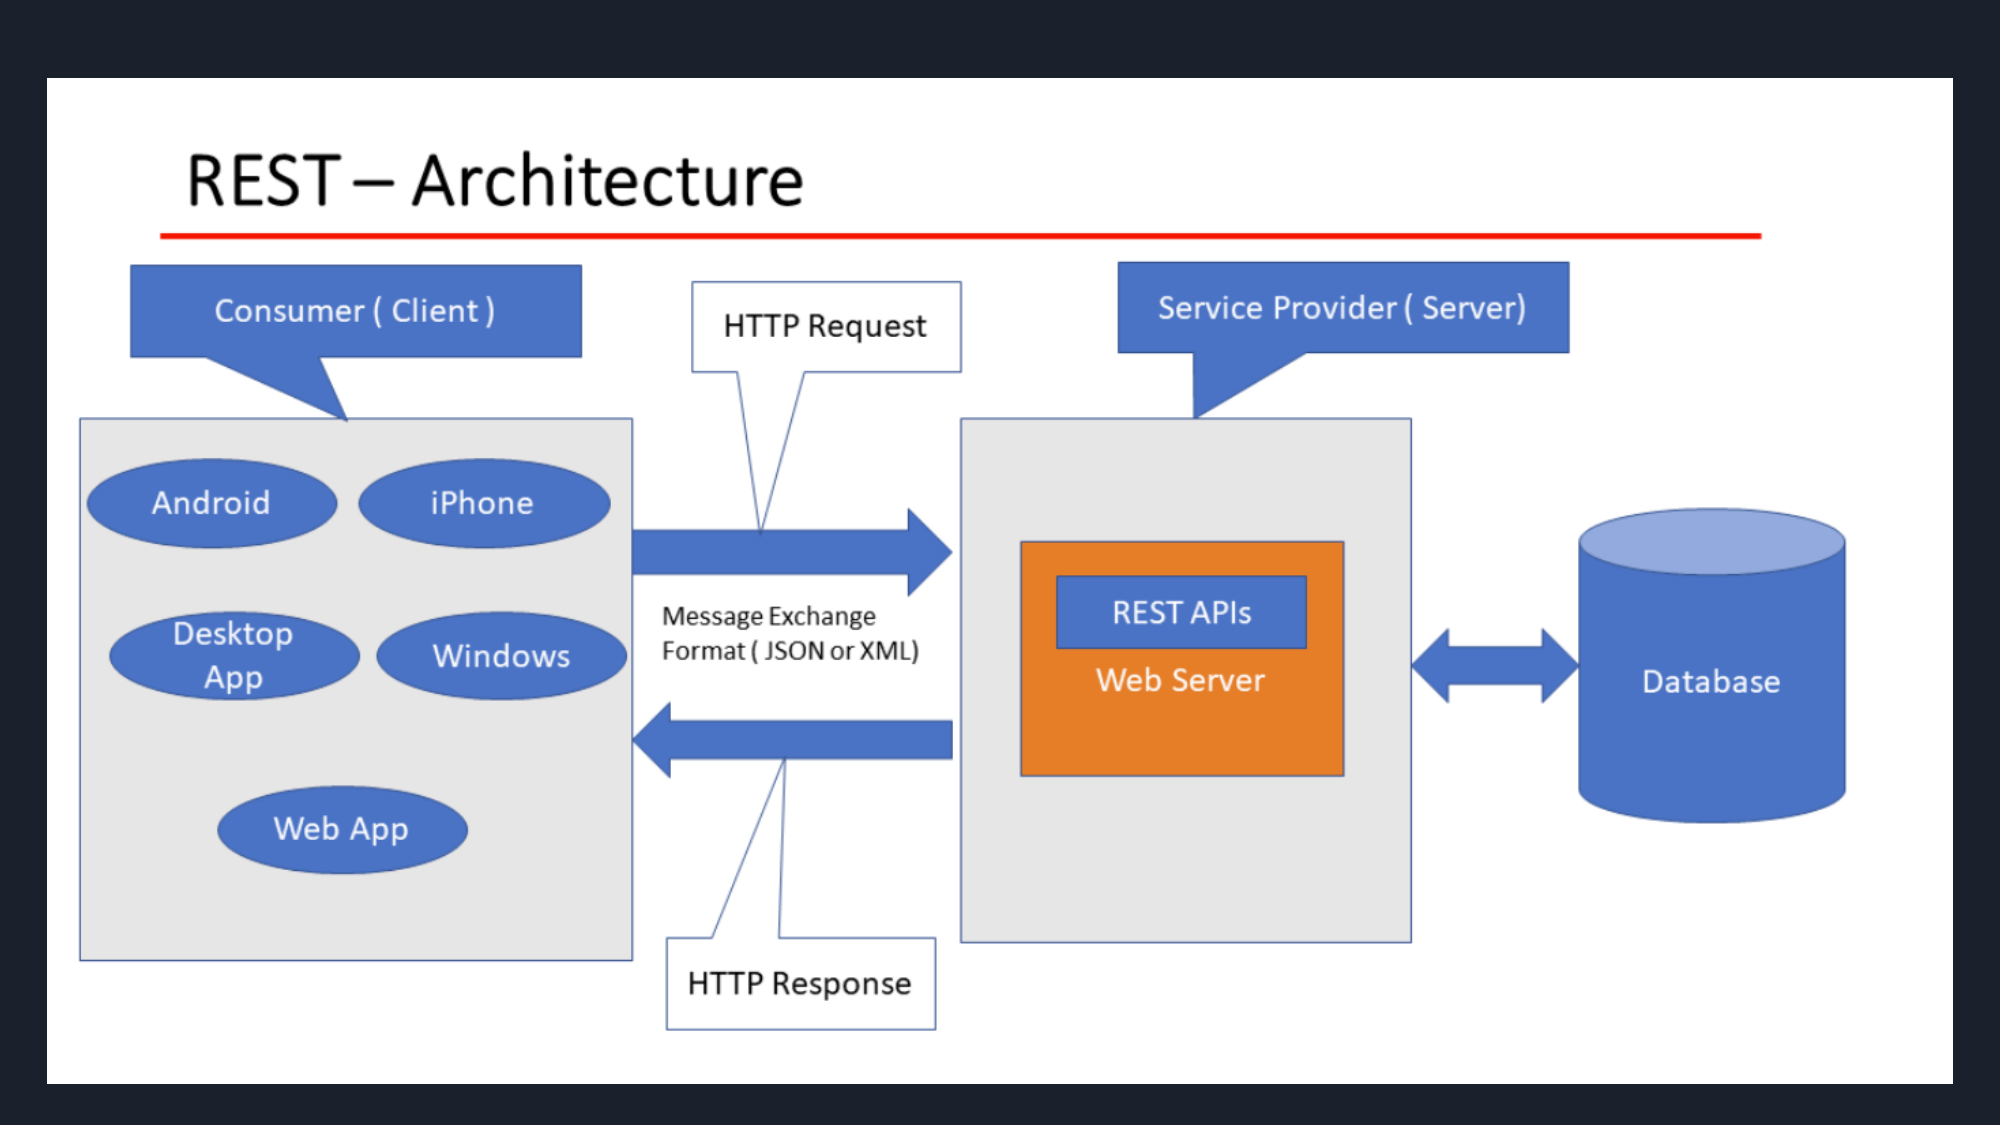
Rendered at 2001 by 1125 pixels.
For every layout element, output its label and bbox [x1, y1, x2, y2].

picture [46, 78, 1953, 1084]
